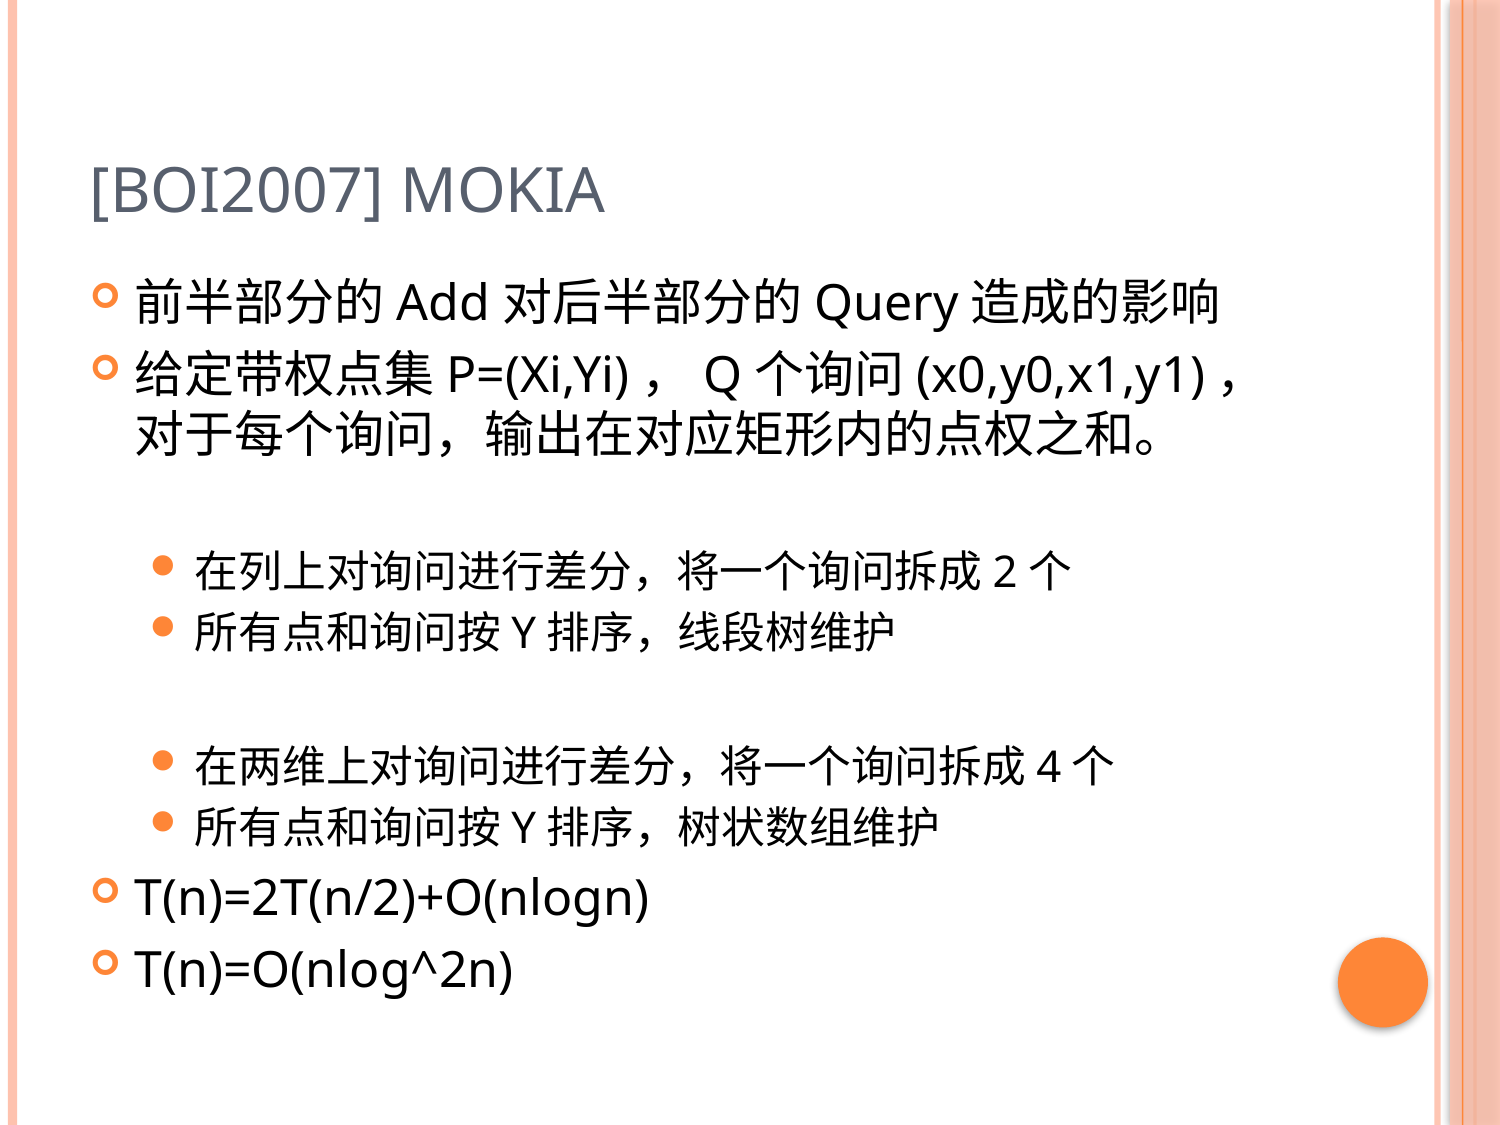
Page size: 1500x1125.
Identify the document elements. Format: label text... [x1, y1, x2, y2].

list 前半部分的Add对后半部分的Query造成的影响 给定带权点集P=(Xi,Yi)，Q个询问(x0,y0,x1,y1)，对于每个询问，输出在对应矩形内的点权之和。 在列上对询问进行差分，将一个询问拆成2个 所有点和询问按Y排序，线段树维护 在两维上对询问进行差分，将一个询问拆成4个 所有点和询问按Y排序，树状数组维护 T(n)=2T(n/2)+O(nlogn) T(n)=O(nlog^2n) [75, 262, 1300, 1062]
title [BOI2007] Mokia [75, 45, 1300, 233]
